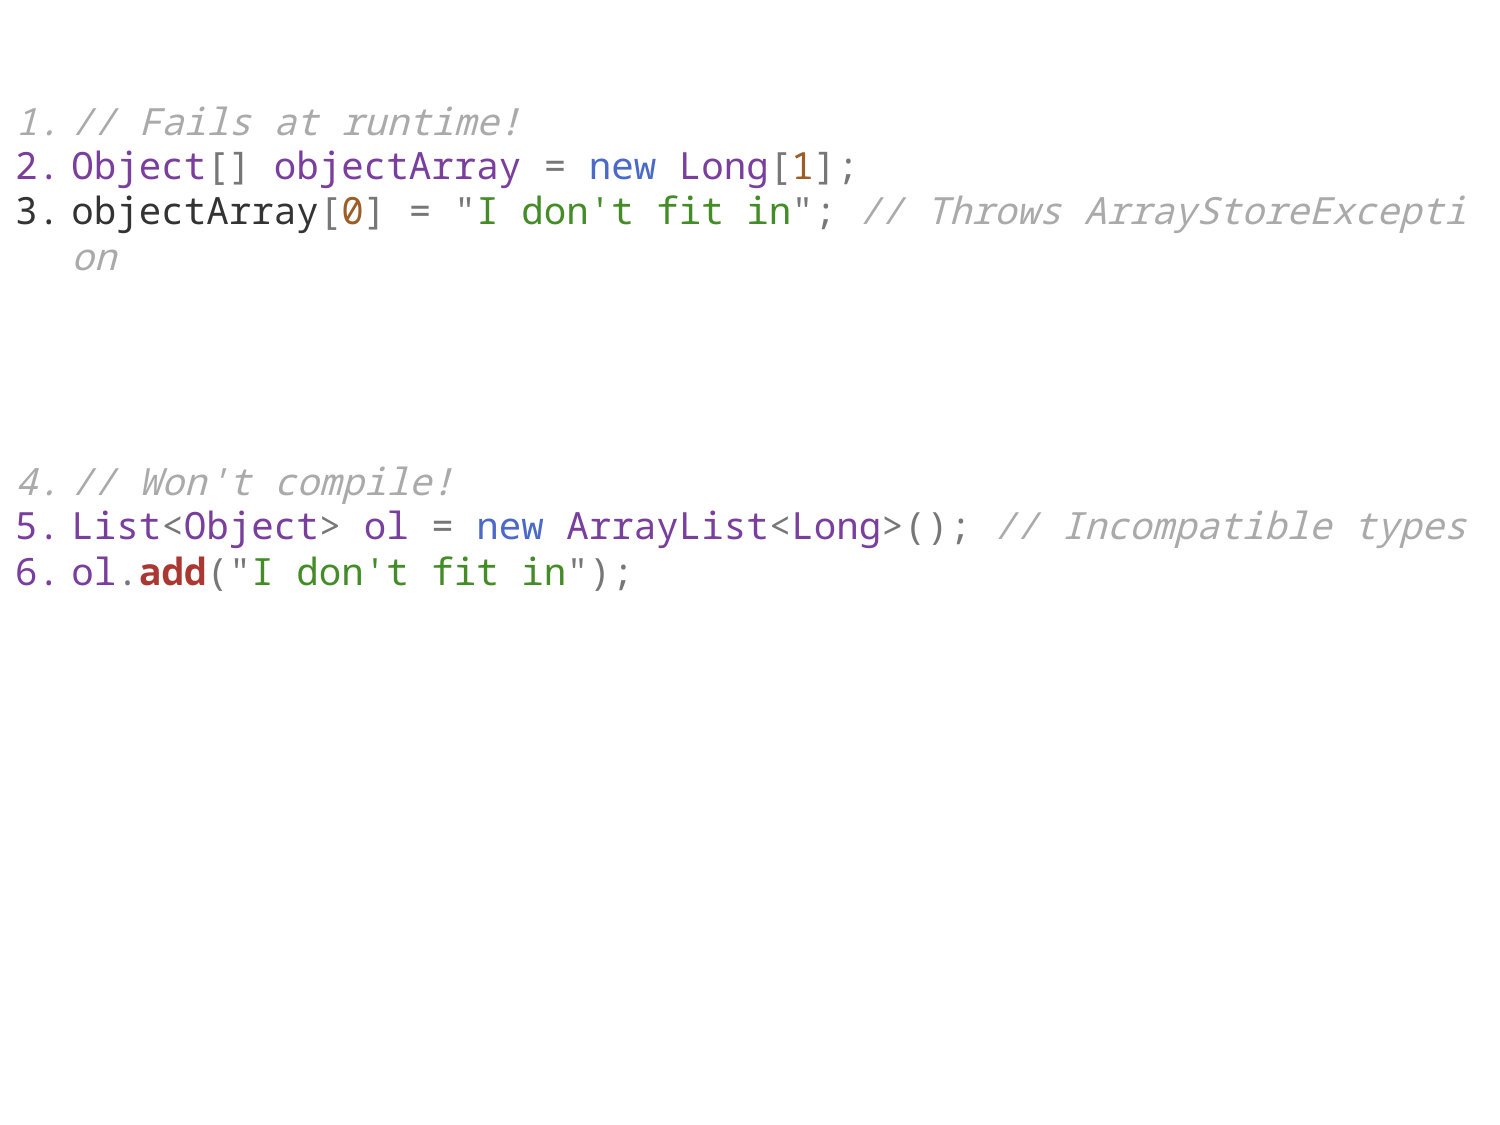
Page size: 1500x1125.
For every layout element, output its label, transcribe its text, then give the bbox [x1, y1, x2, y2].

list // Fails at runtime! Object[] objectArray = new Long[1]; objectArray[0] = "I don't fit in"; // Throws ArrayStoreException // Won't compile! List<Object> ol = new ArrayList<Long>(); // Incompatible types ol.add("I don't fit in"); [0, 0, 1500, 1125]
